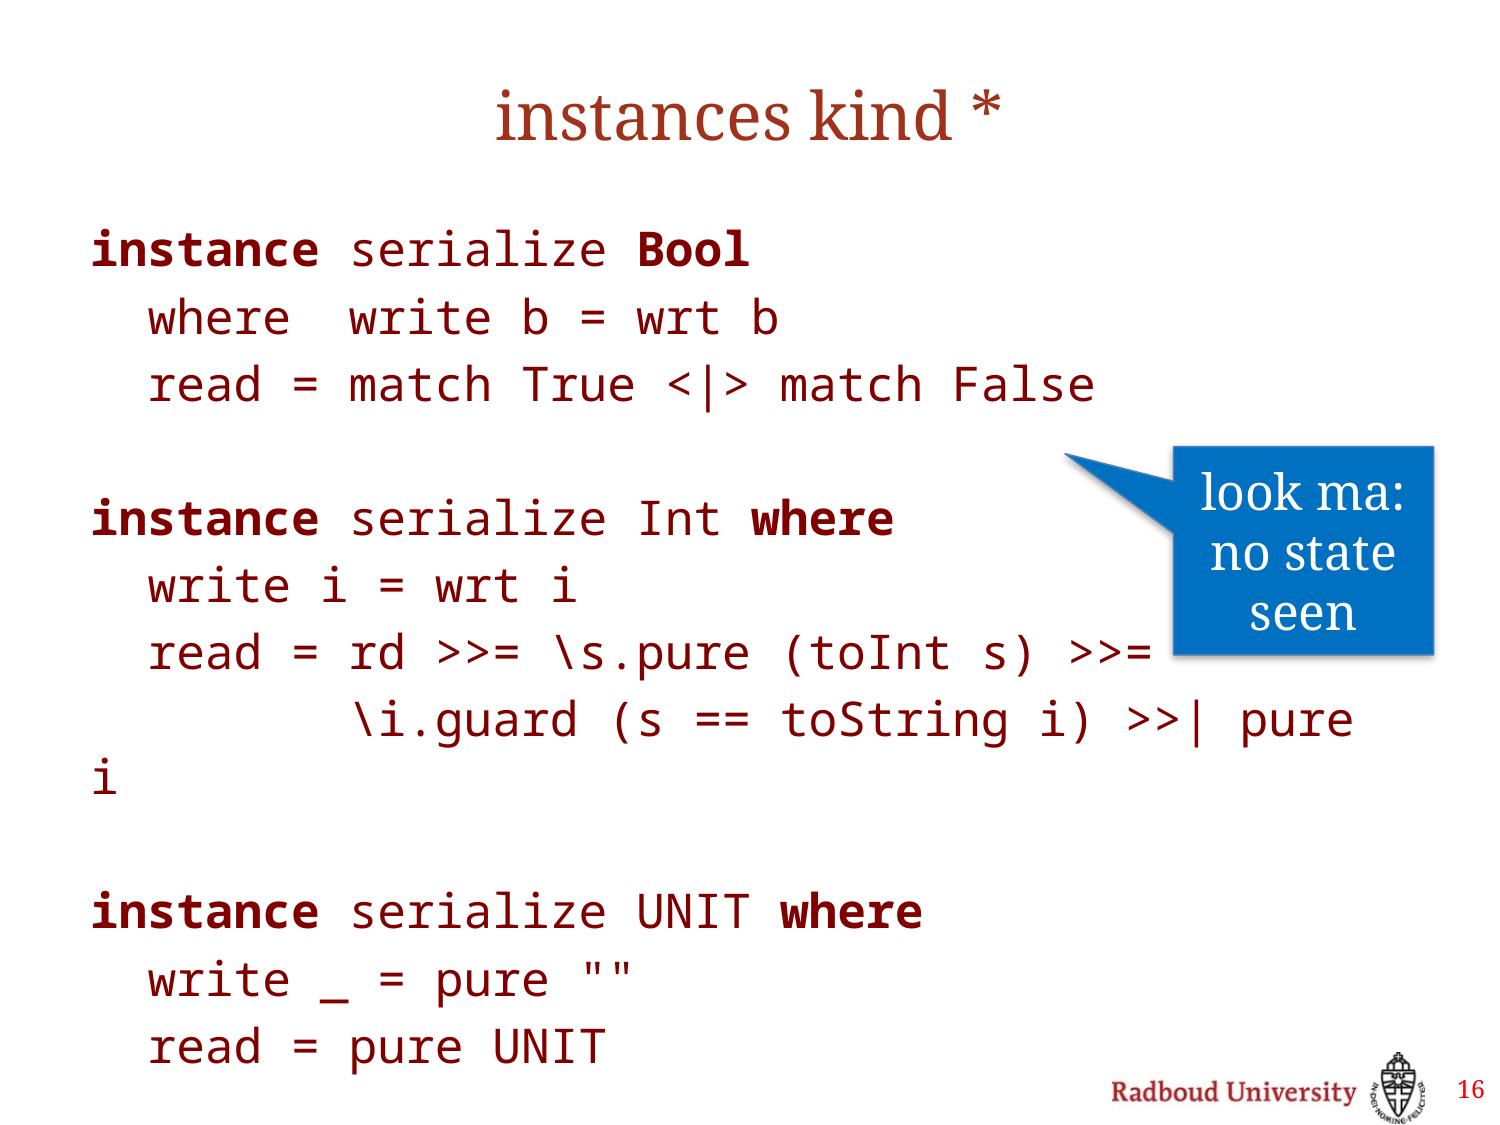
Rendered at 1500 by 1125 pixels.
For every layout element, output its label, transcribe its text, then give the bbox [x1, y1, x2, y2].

list instance serialize Bool where write b = wrt b read = match True <|> match False instance serialize Int where write i = wrt i read = rd >>= \s.pure (toInt s) >>= \i.guard (s == toString i) >>| pure i instance serialize UNIT where write _ = pure "" read = pure UNIT [75, 211, 1425, 1081]
slide_number 16 [1433, 1060, 1500, 1121]
text_box look ma: no state seen [1064, 445, 1435, 656]
title instances kind * [75, 27, 1425, 201]
picture [1112, 1081, 1425, 1124]
